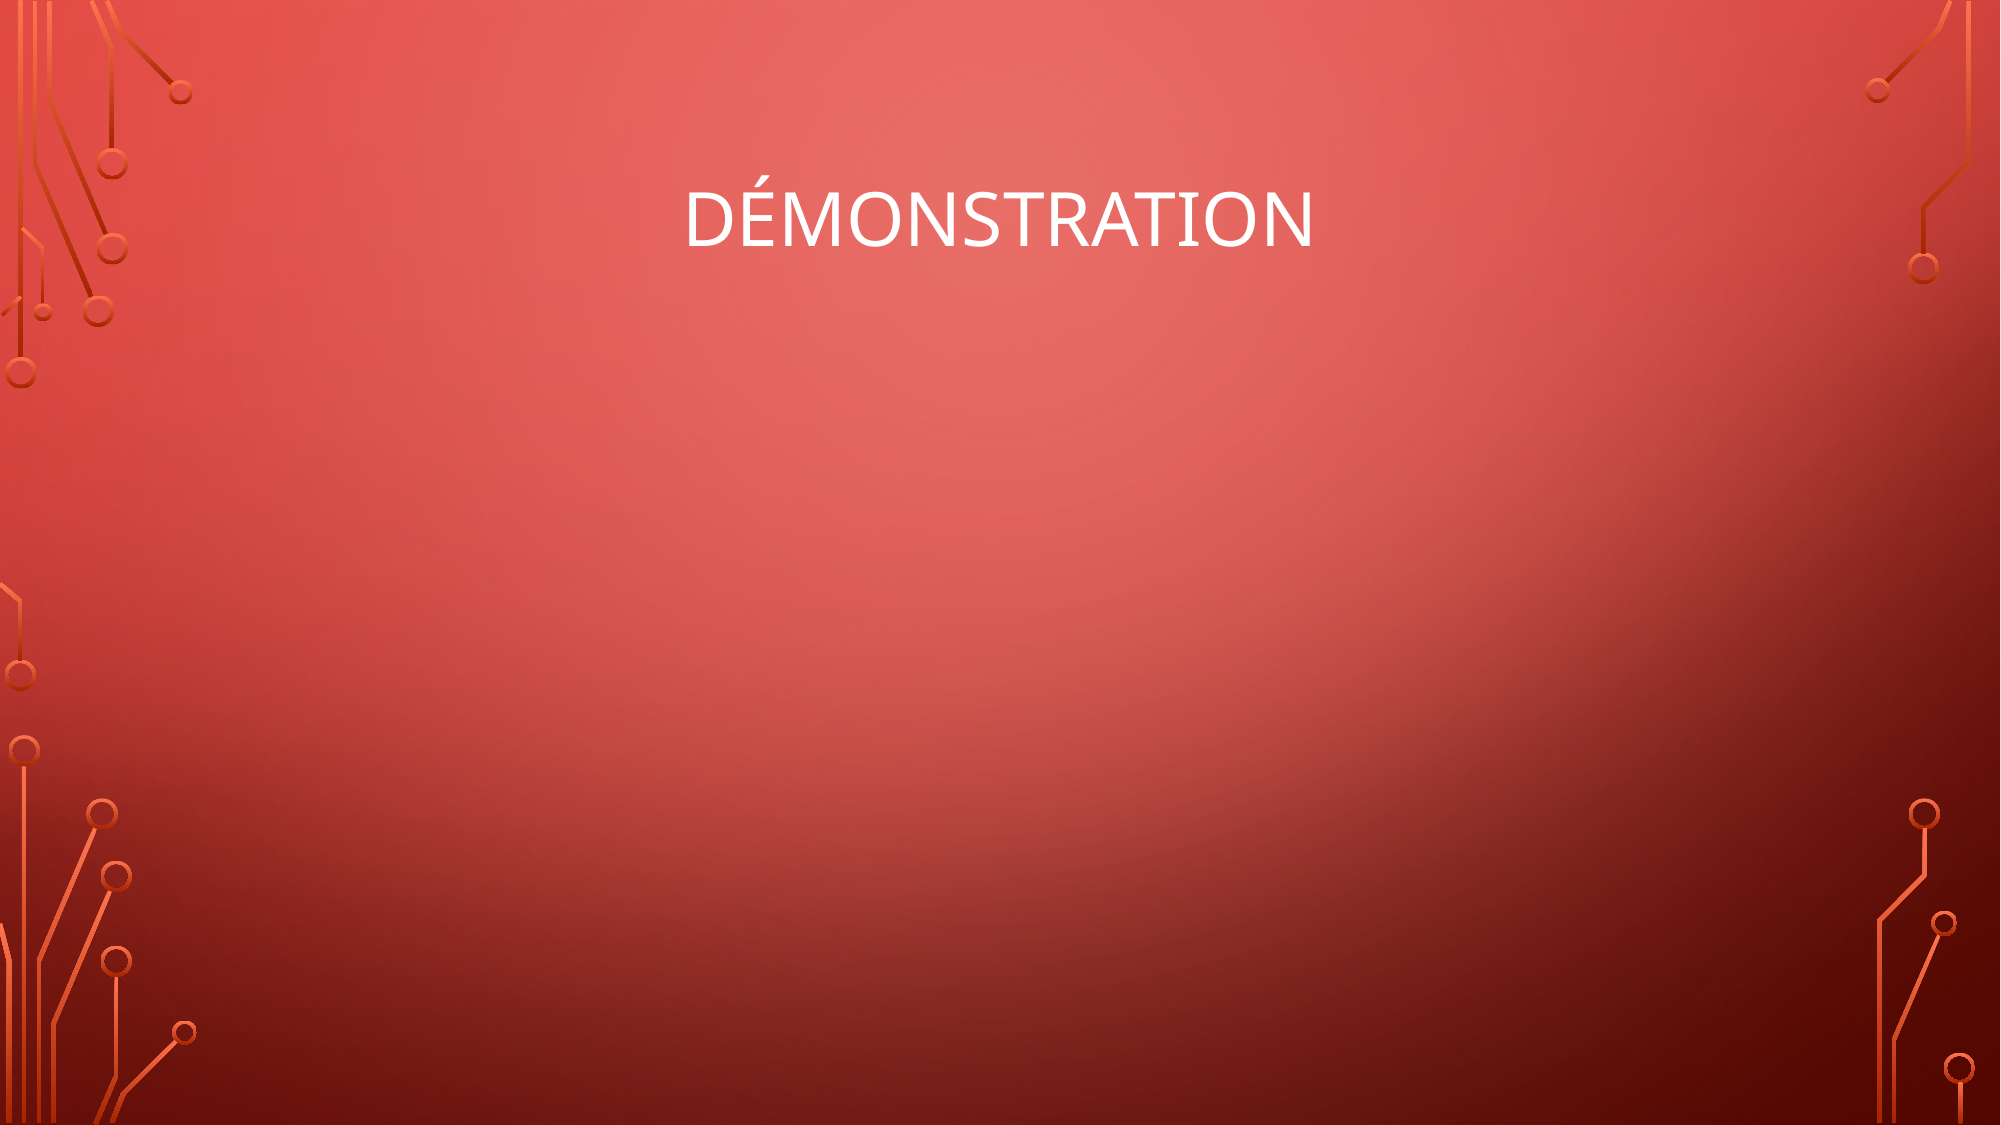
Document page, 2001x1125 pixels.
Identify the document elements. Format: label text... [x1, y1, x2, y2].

title Démonstration [187, 101, 1813, 344]
